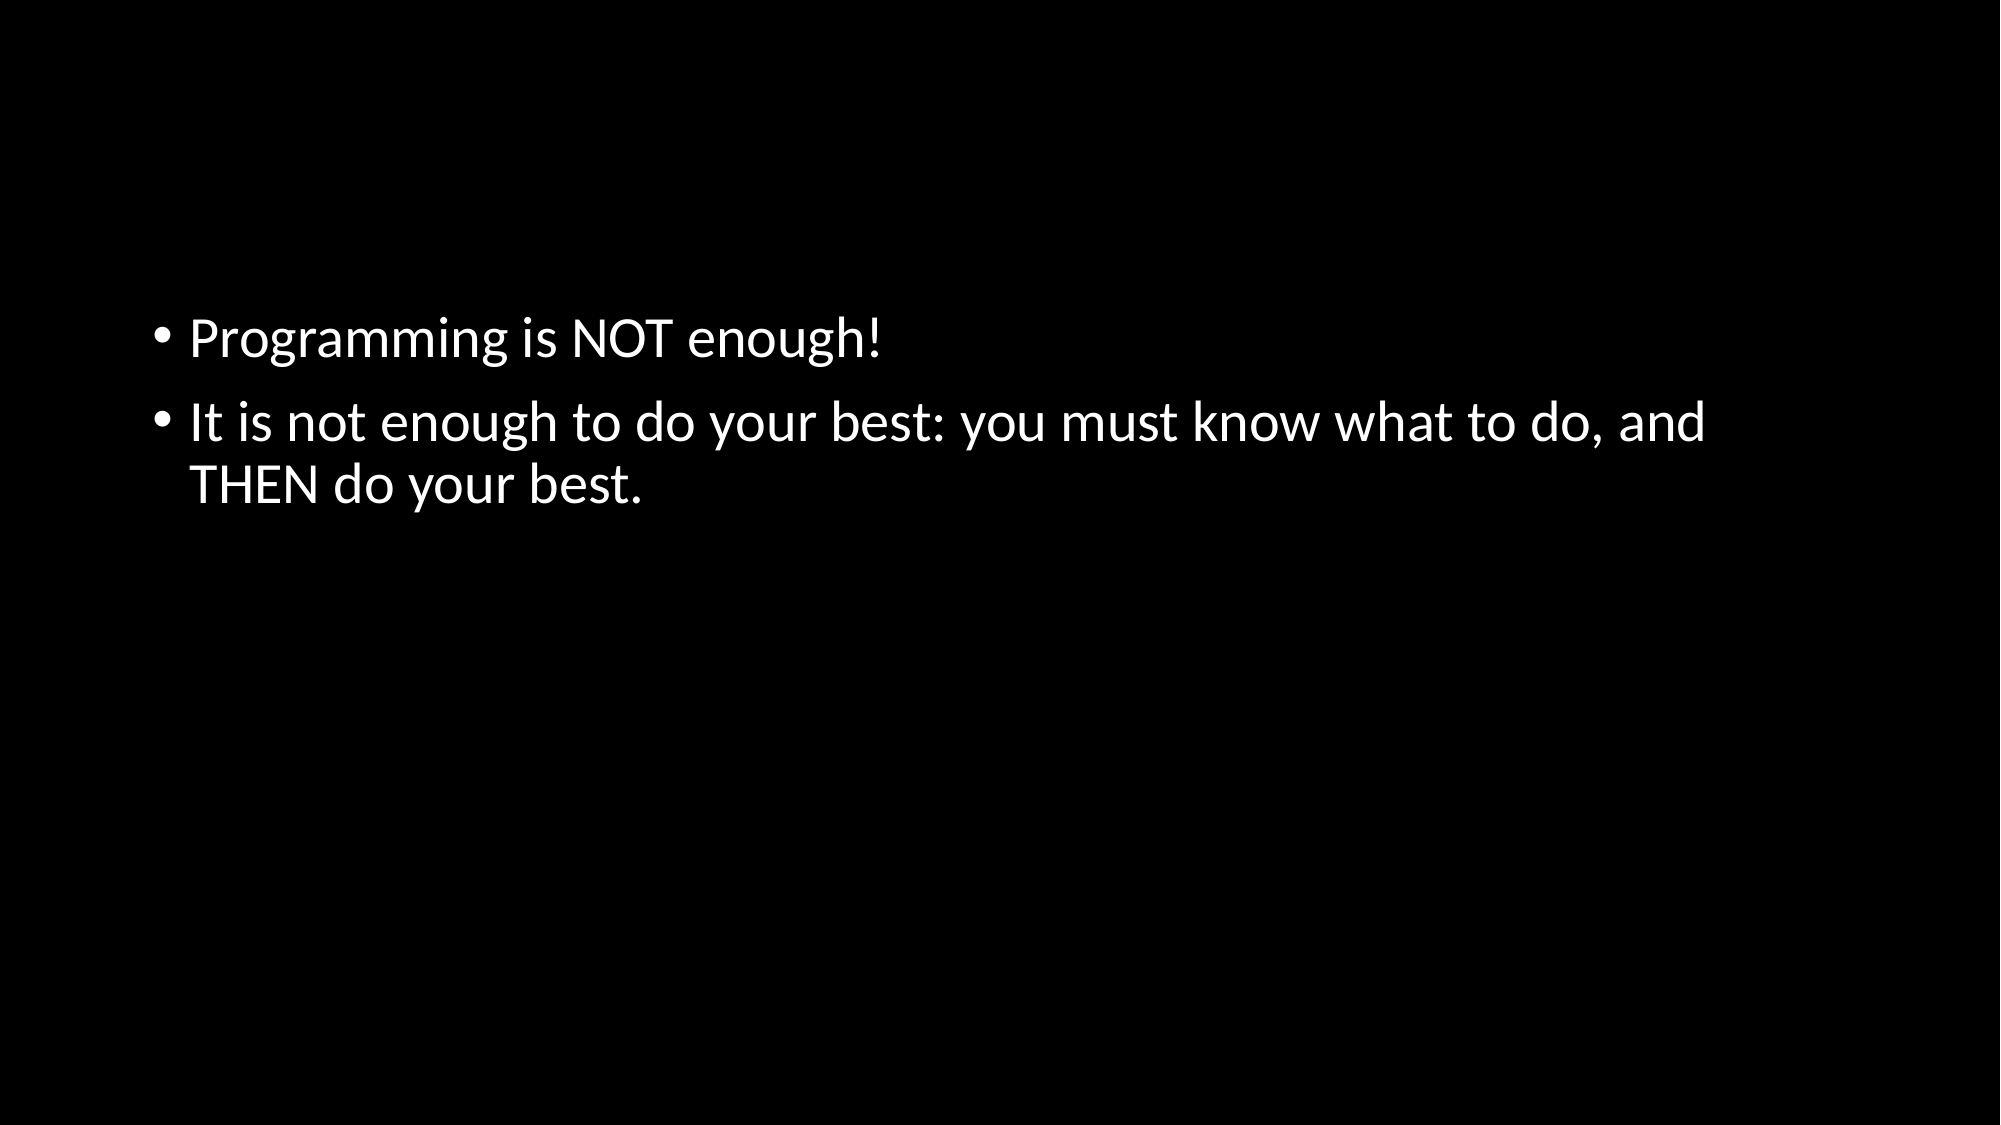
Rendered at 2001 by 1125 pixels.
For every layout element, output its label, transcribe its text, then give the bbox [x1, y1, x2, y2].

list Programming is NOT enough! It is not enough to do your best: you must know what to do, and THEN do your best. [137, 299, 1863, 1014]
